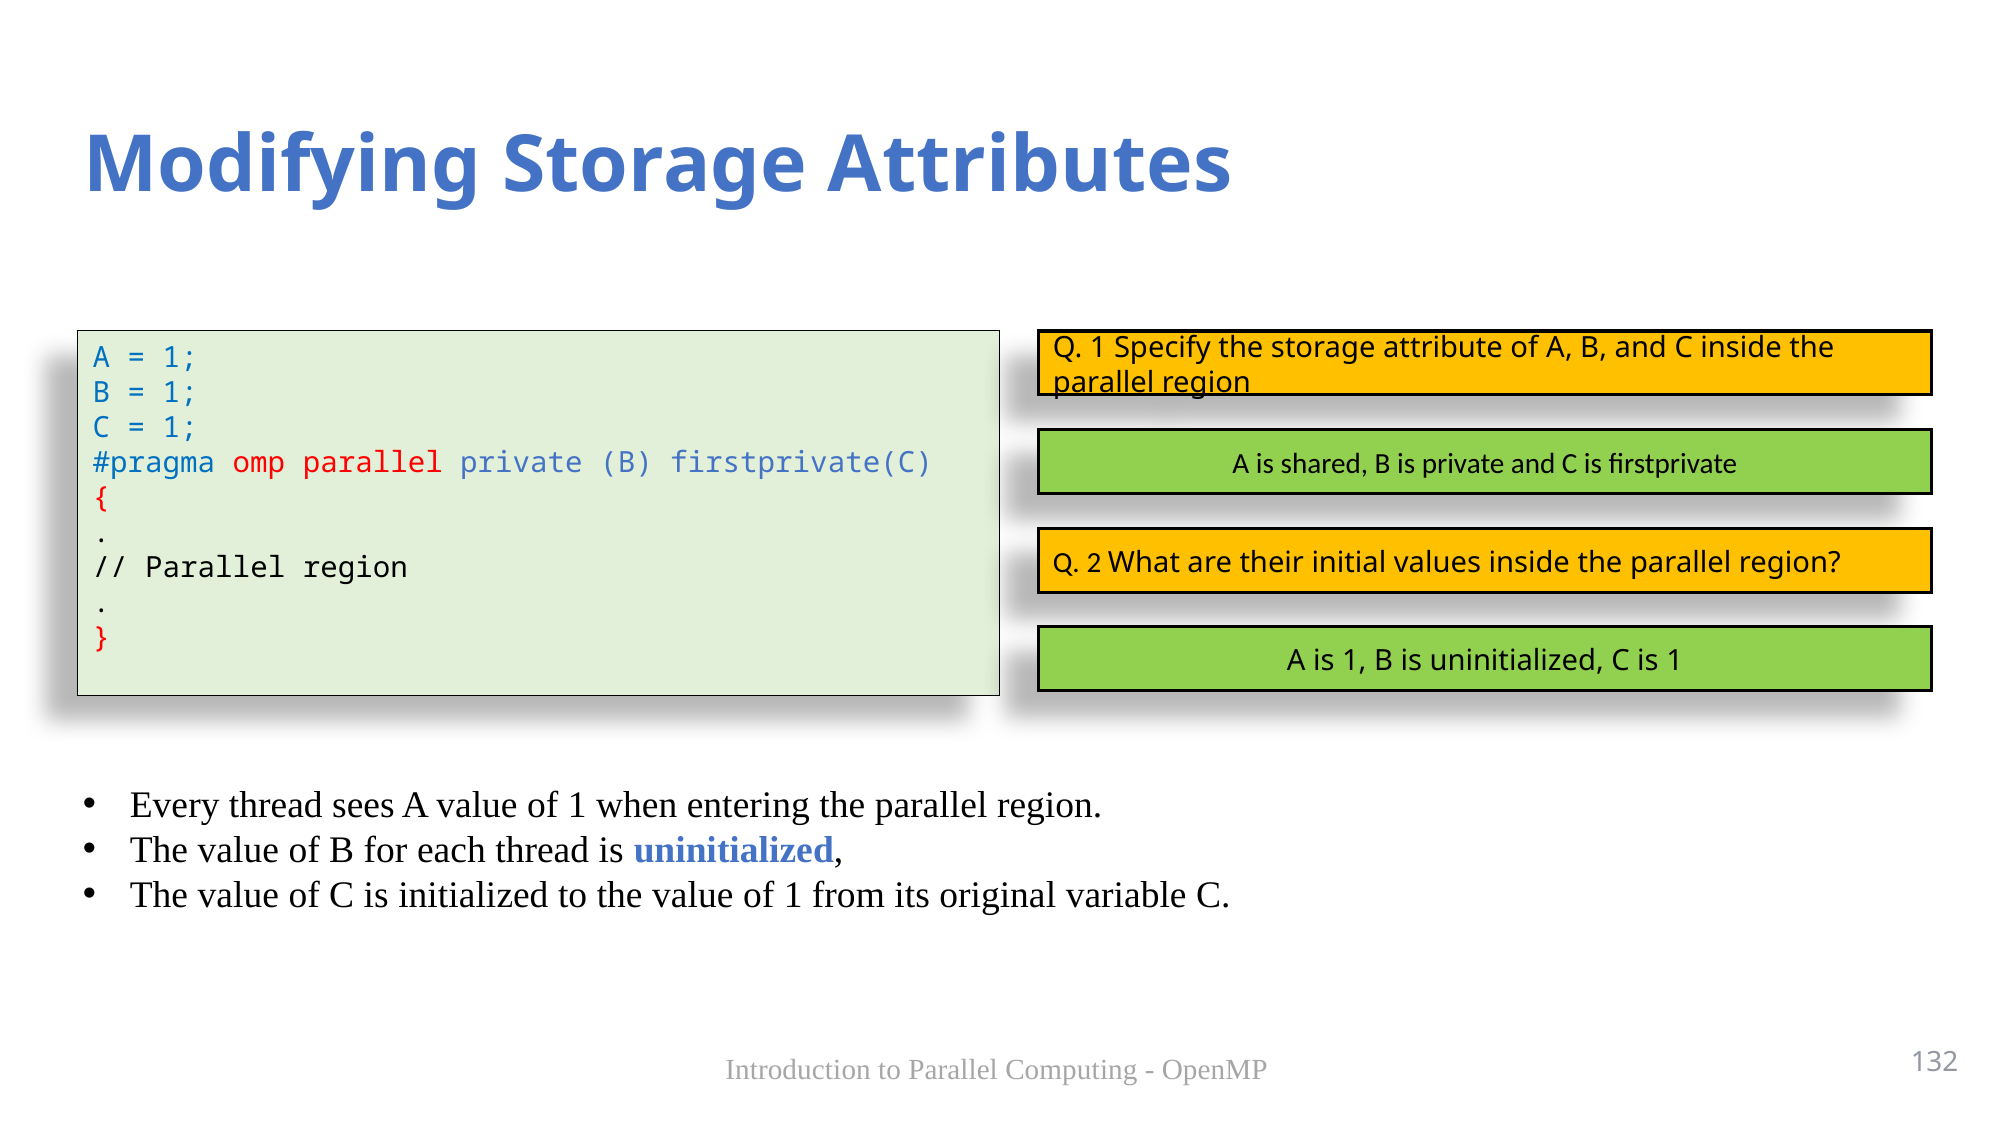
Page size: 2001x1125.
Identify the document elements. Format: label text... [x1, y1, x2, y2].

text_box Q. 2 What are their initial values inside the parallel region? [1037, 527, 1933, 593]
text_box Every thread sees A value of 1 when entering the parallel region. The value of B for each thread is uninitialized, The value of C is initialized to the value of 1 from its original variable C. [68, 772, 1320, 923]
slide_number 132 [1853, 1019, 1974, 1106]
text_box A is 1, B is uninitialized, C is 1 [1037, 626, 1933, 692]
text_box A = 1; B = 1; C = 1; #pragma omp parallel private (B) firstprivate(C) { . // Parallel region . } [77, 330, 1000, 696]
text_box Introduction to Parallel Computing - OpenMP [662, 1043, 1338, 1104]
title Modifying Storage Attributes [68, 97, 1932, 223]
text_box Q. 1 Specify the storage attribute of A, B, and C inside the parallel region [1037, 330, 1933, 396]
text_box A is shared, B is private and C is firstprivate [1037, 428, 1933, 494]
